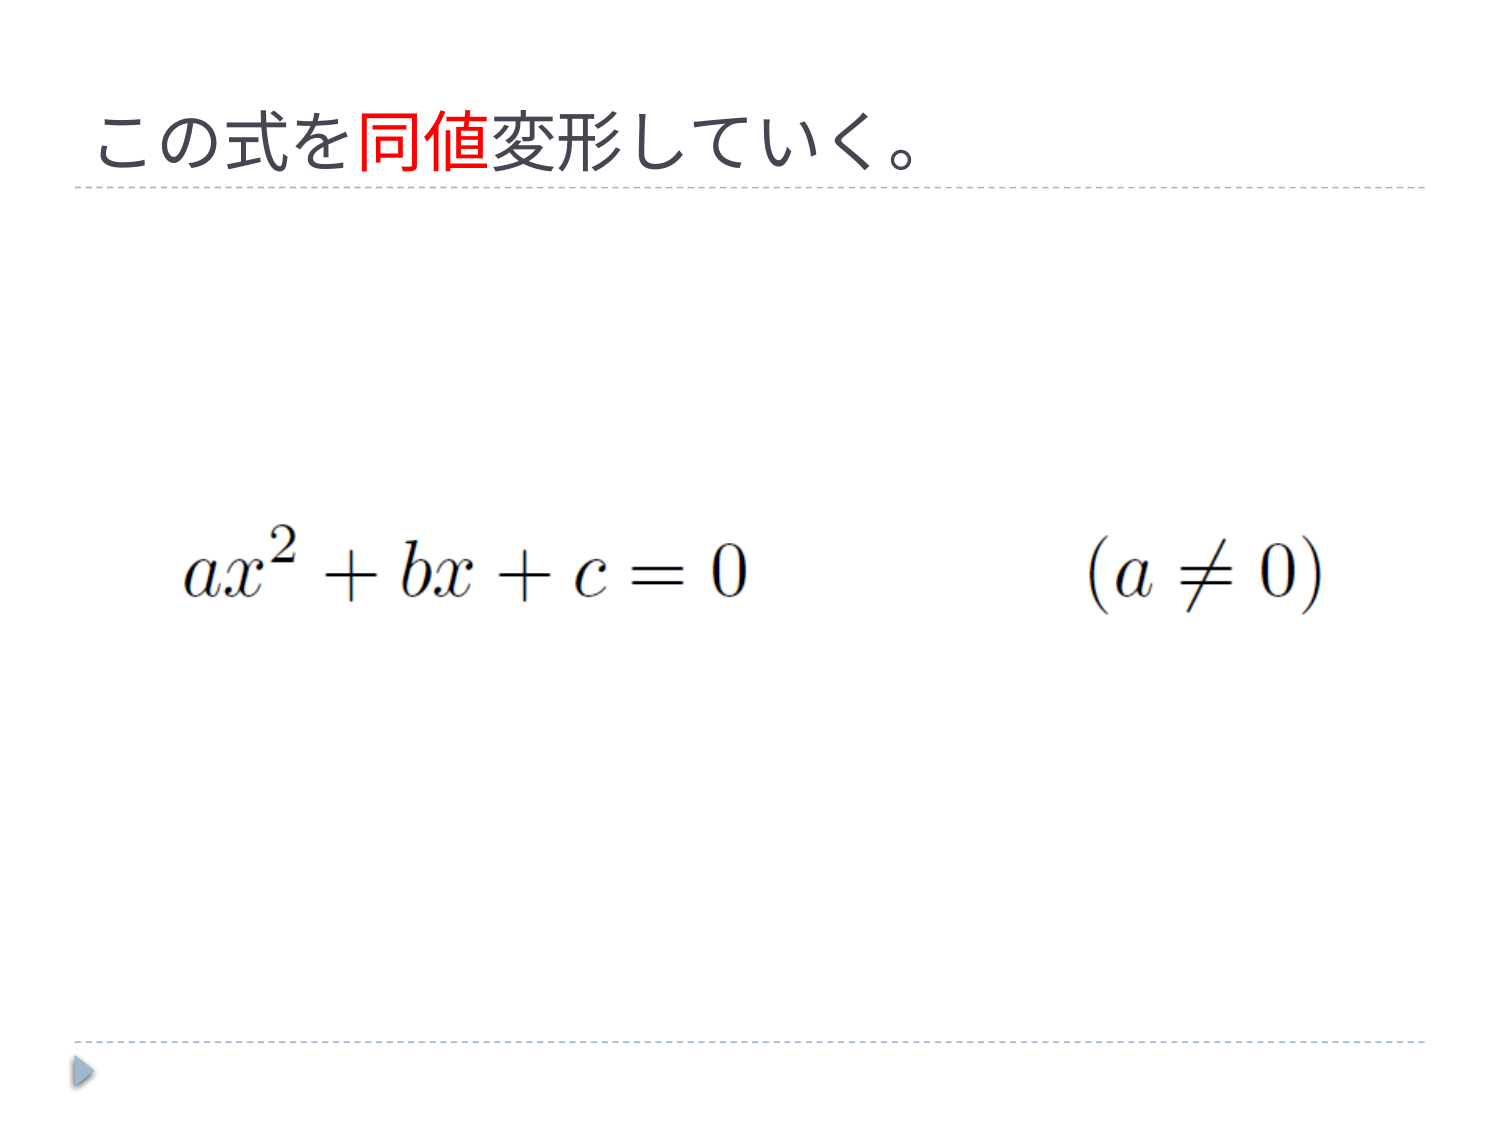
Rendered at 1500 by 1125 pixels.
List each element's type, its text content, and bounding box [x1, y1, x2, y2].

picture [148, 490, 1351, 635]
title この式を同値変形していく。 [75, 37, 1425, 188]
